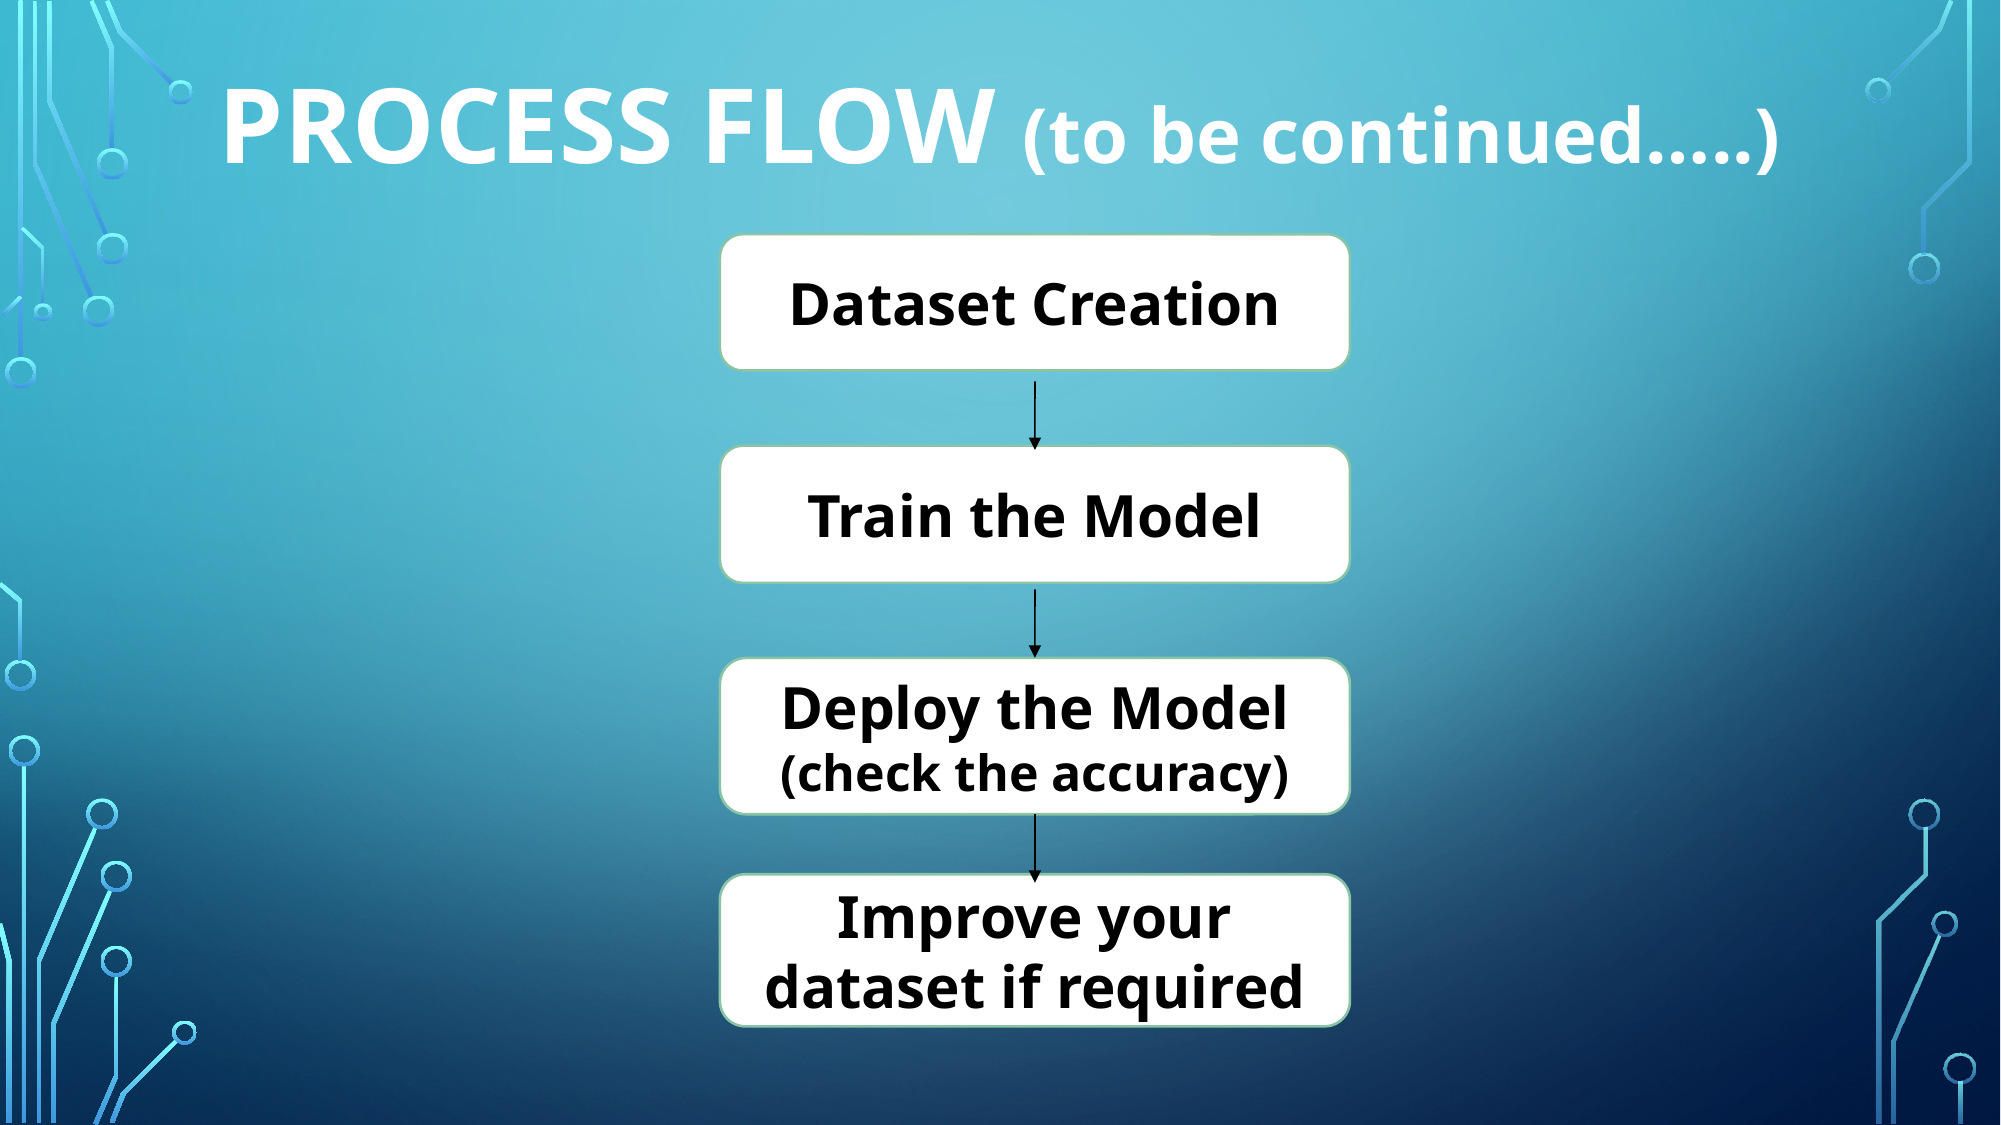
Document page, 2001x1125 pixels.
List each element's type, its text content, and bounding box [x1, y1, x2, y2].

title Process flow (to be continued…..) [187, 58, 1813, 202]
text_box Train the Model [718, 444, 1352, 585]
text_box Dataset Creation [718, 232, 1352, 372]
text_box Deploy the Model (check the accuracy) [718, 656, 1352, 816]
text_box Improve your dataset if required [718, 872, 1352, 1028]
